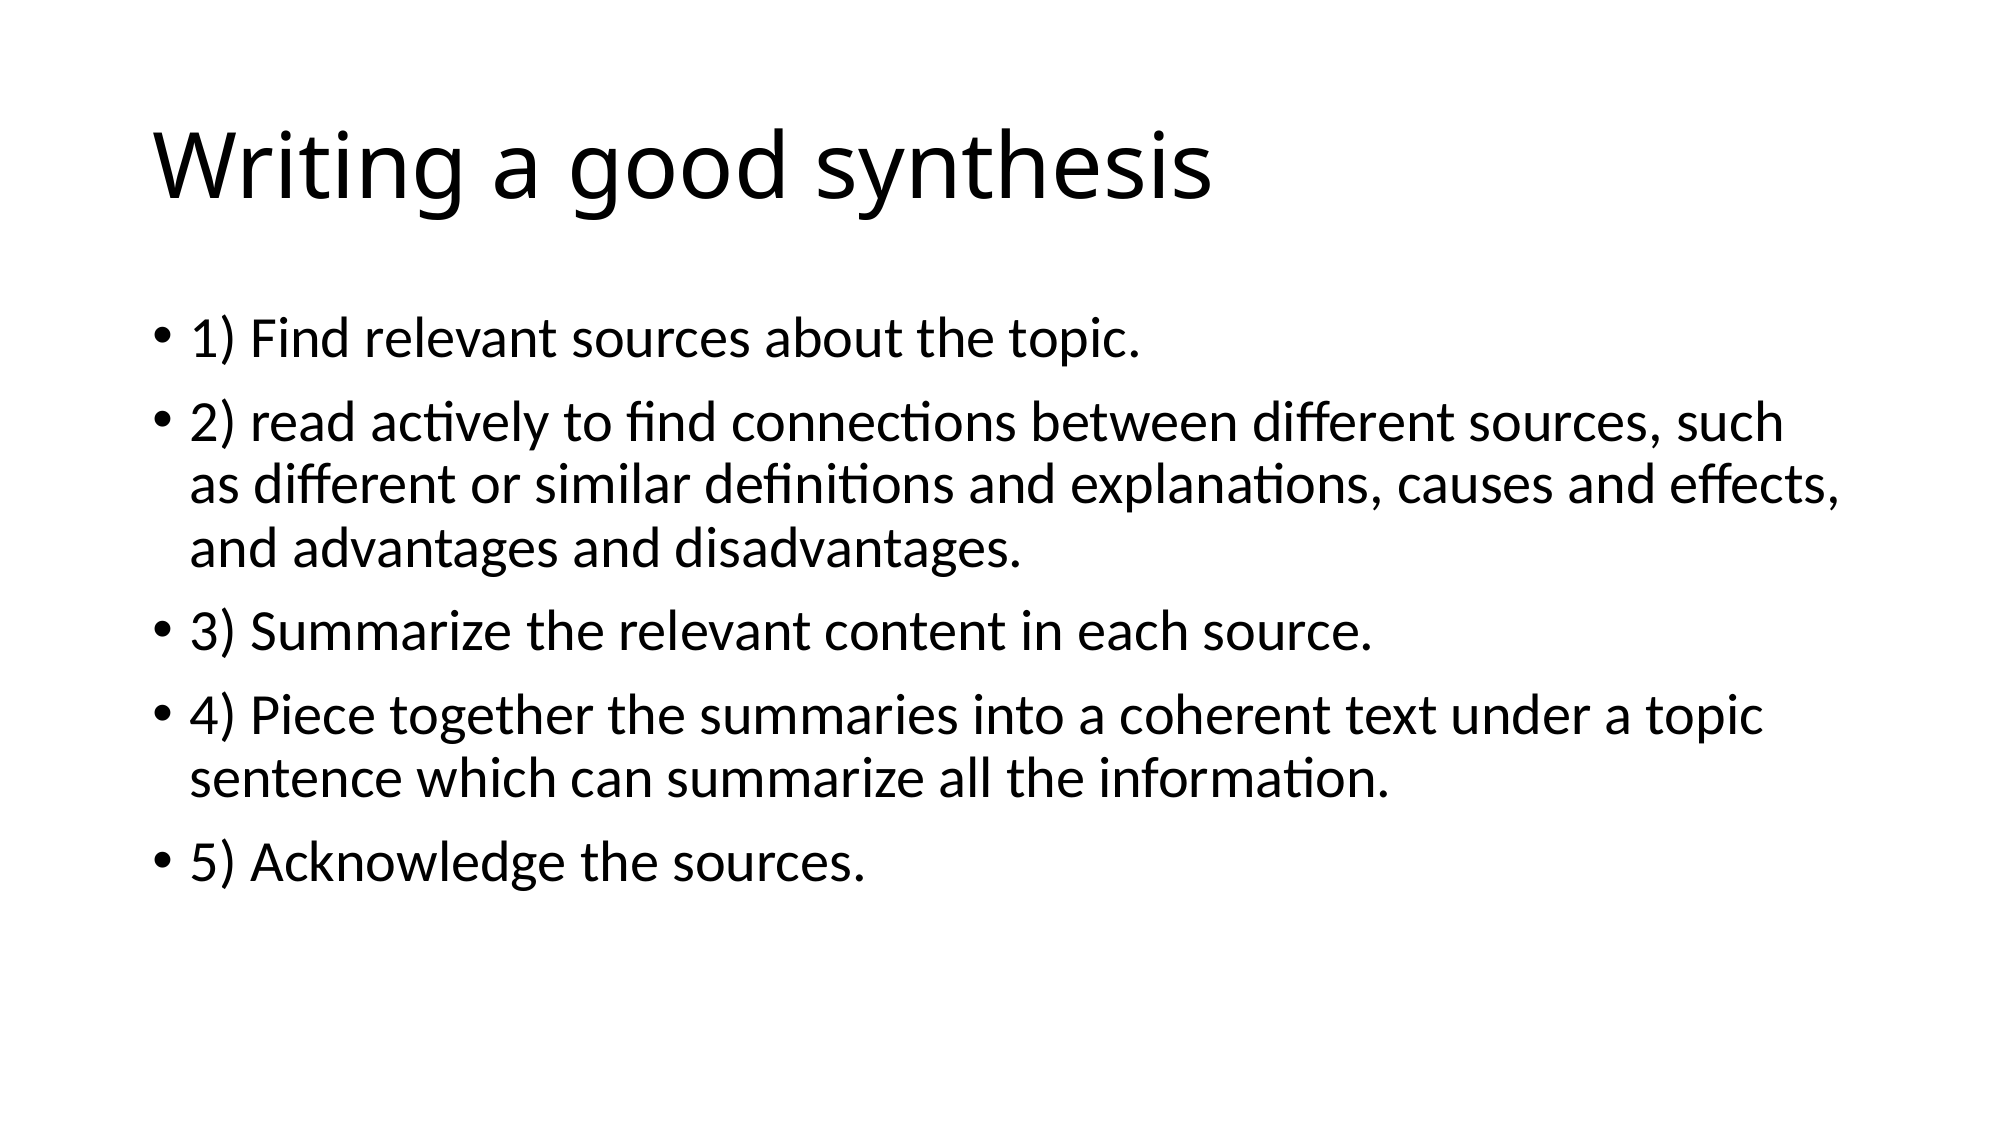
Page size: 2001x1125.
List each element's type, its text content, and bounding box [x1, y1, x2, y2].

list 1) Find relevant sources about the topic. 2) read actively to find connections between different sources, such as different or similar definitions and explanations, causes and effects, and advantages and disadvantages. 3) Summarize the relevant content in each source. 4) Piece together the summaries into a coherent text under a topic sentence which can summarize all the information. 5) Acknowledge the sources. [137, 299, 1863, 1014]
title Writing a good synthesis [137, 59, 1863, 278]
